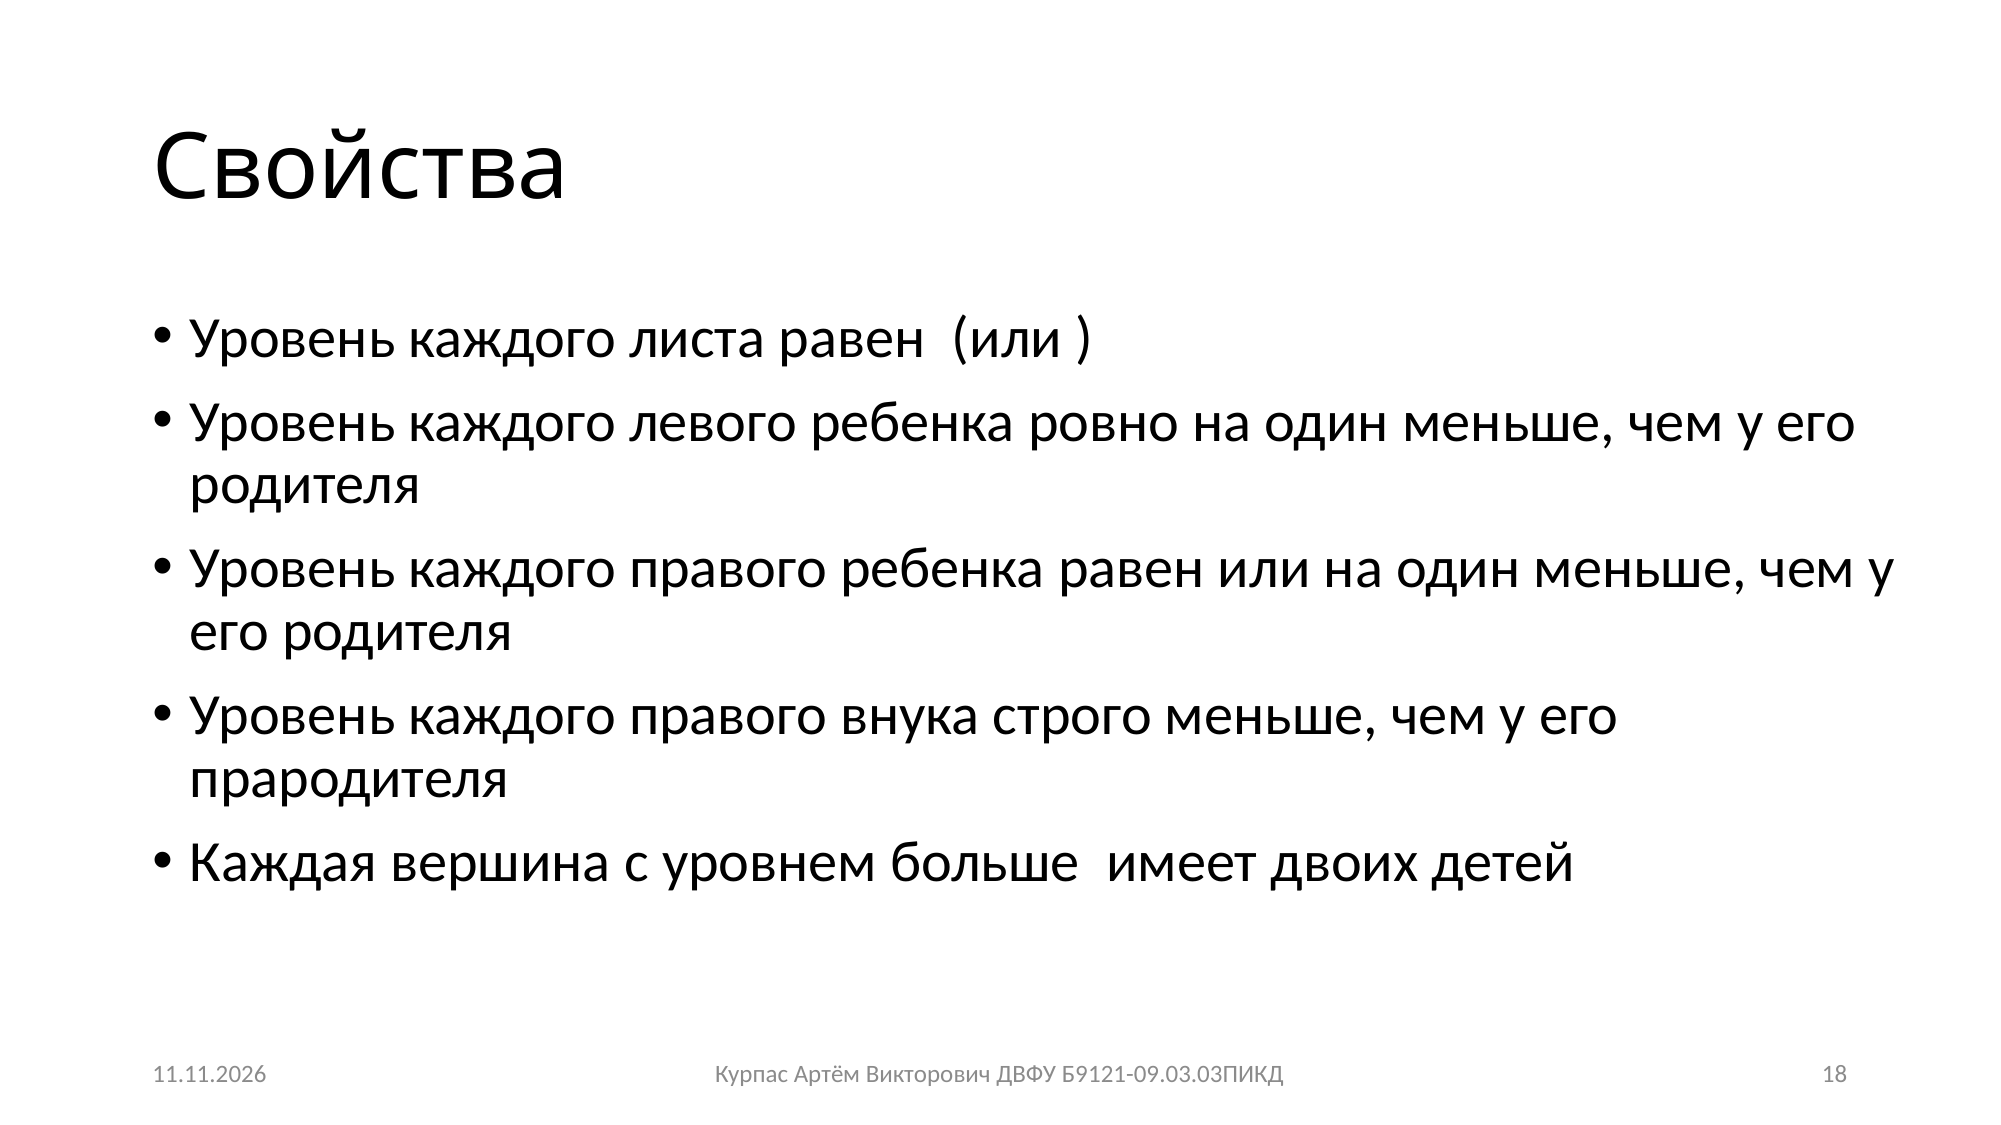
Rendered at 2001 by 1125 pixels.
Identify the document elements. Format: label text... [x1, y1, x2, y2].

title Свойства [137, 59, 1863, 278]
footer Курпас Артём Викторович ДВФУ Б9121-09.03.03ПИКД [662, 1042, 1338, 1103]
slide_number 18 [1412, 1042, 1863, 1103]
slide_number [137, 1042, 588, 1103]
